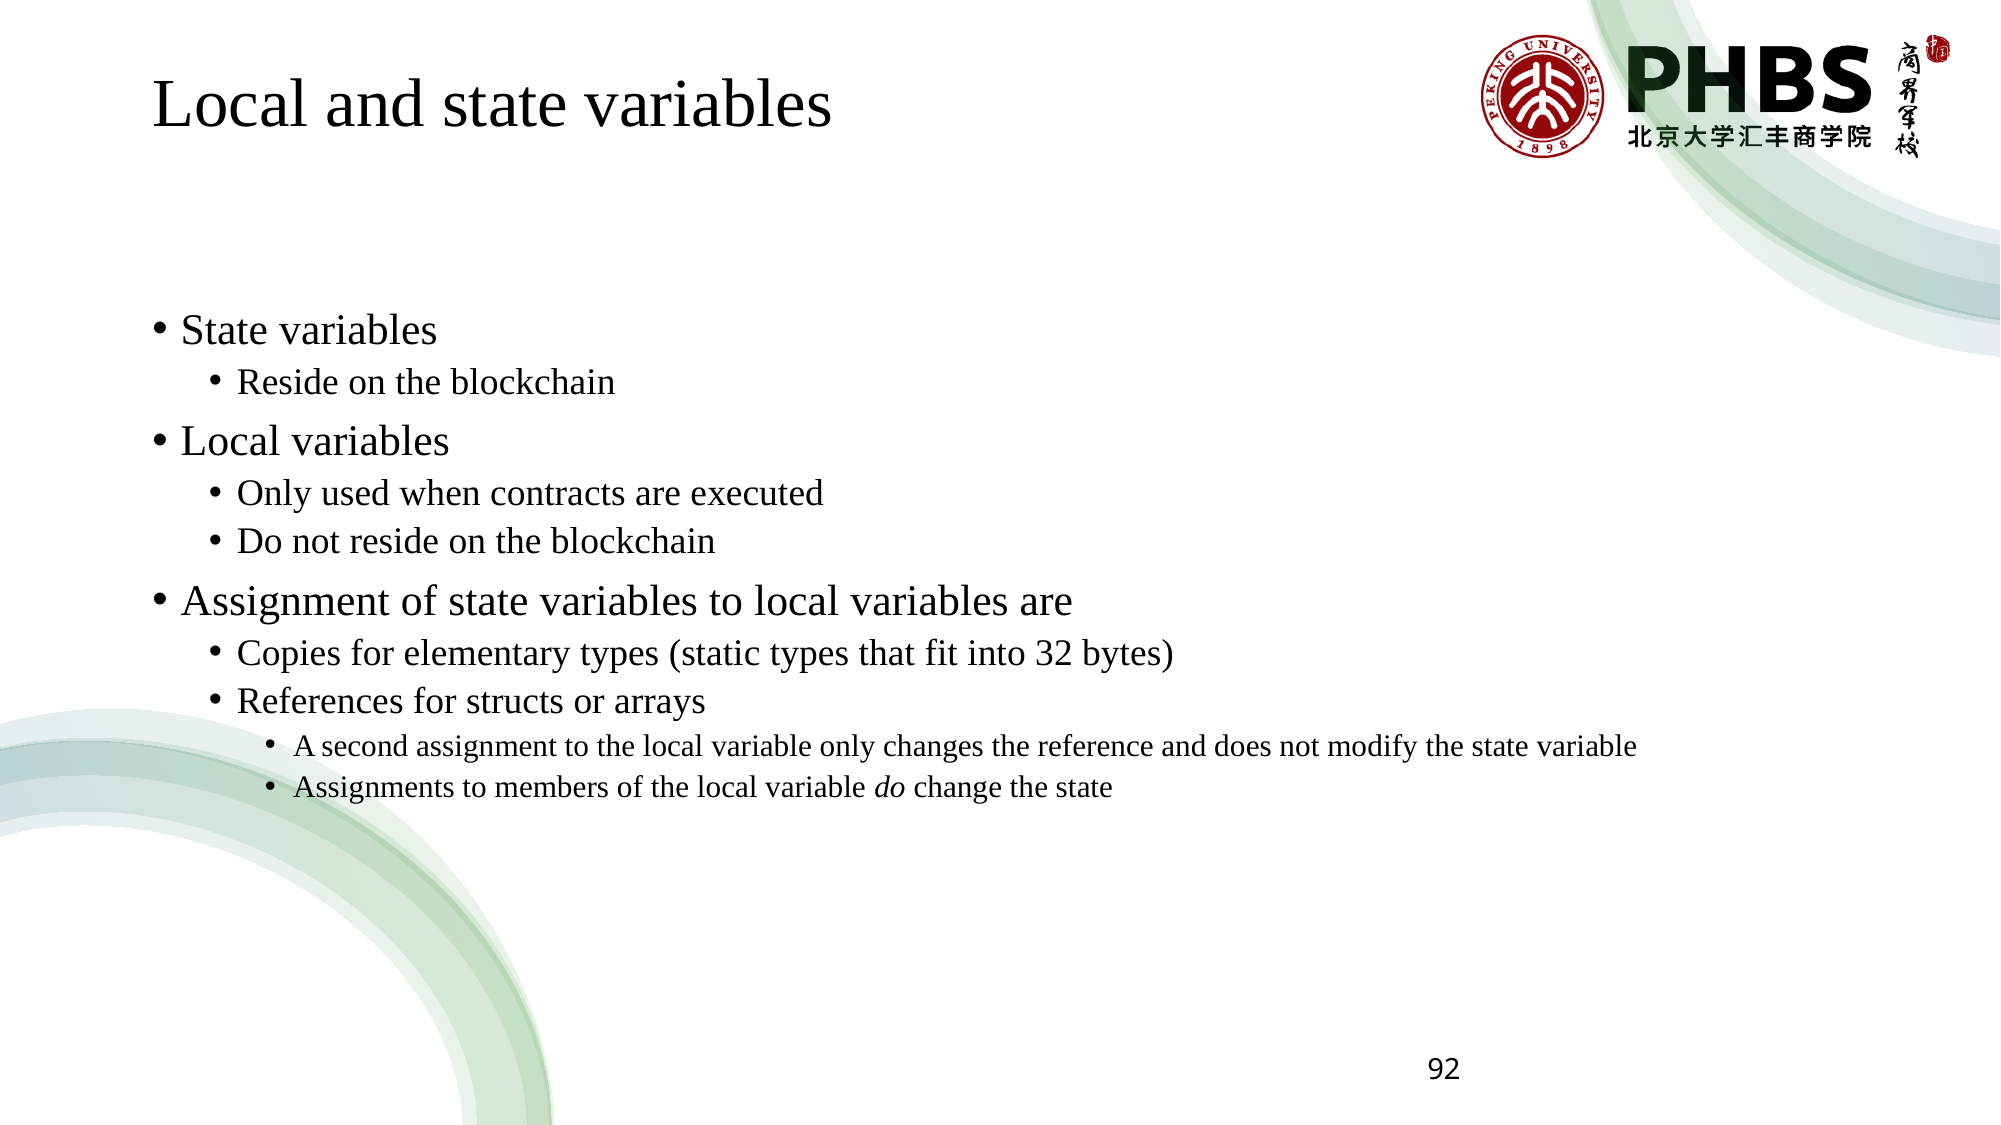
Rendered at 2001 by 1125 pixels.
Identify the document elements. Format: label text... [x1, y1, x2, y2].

picture [1625, 0, 2000, 185]
title Local and state variables [137, 59, 1863, 278]
footer [249, 1042, 757, 1103]
picture [1458, 0, 1609, 59]
list State variables Reside on the blockchain Local variables Only used when contracts are executed Do not reside on the blockchain Assignment of state variables to local variables are Copies for elementary types (static types that fit into 32 bytes) References for structs or arrays A second assignment to the local variable only changes the reference and does not modify the state variable Assignments to members of the local variable do change the state [137, 299, 1863, 1014]
slide_number 92 [1412, 1042, 1750, 1103]
